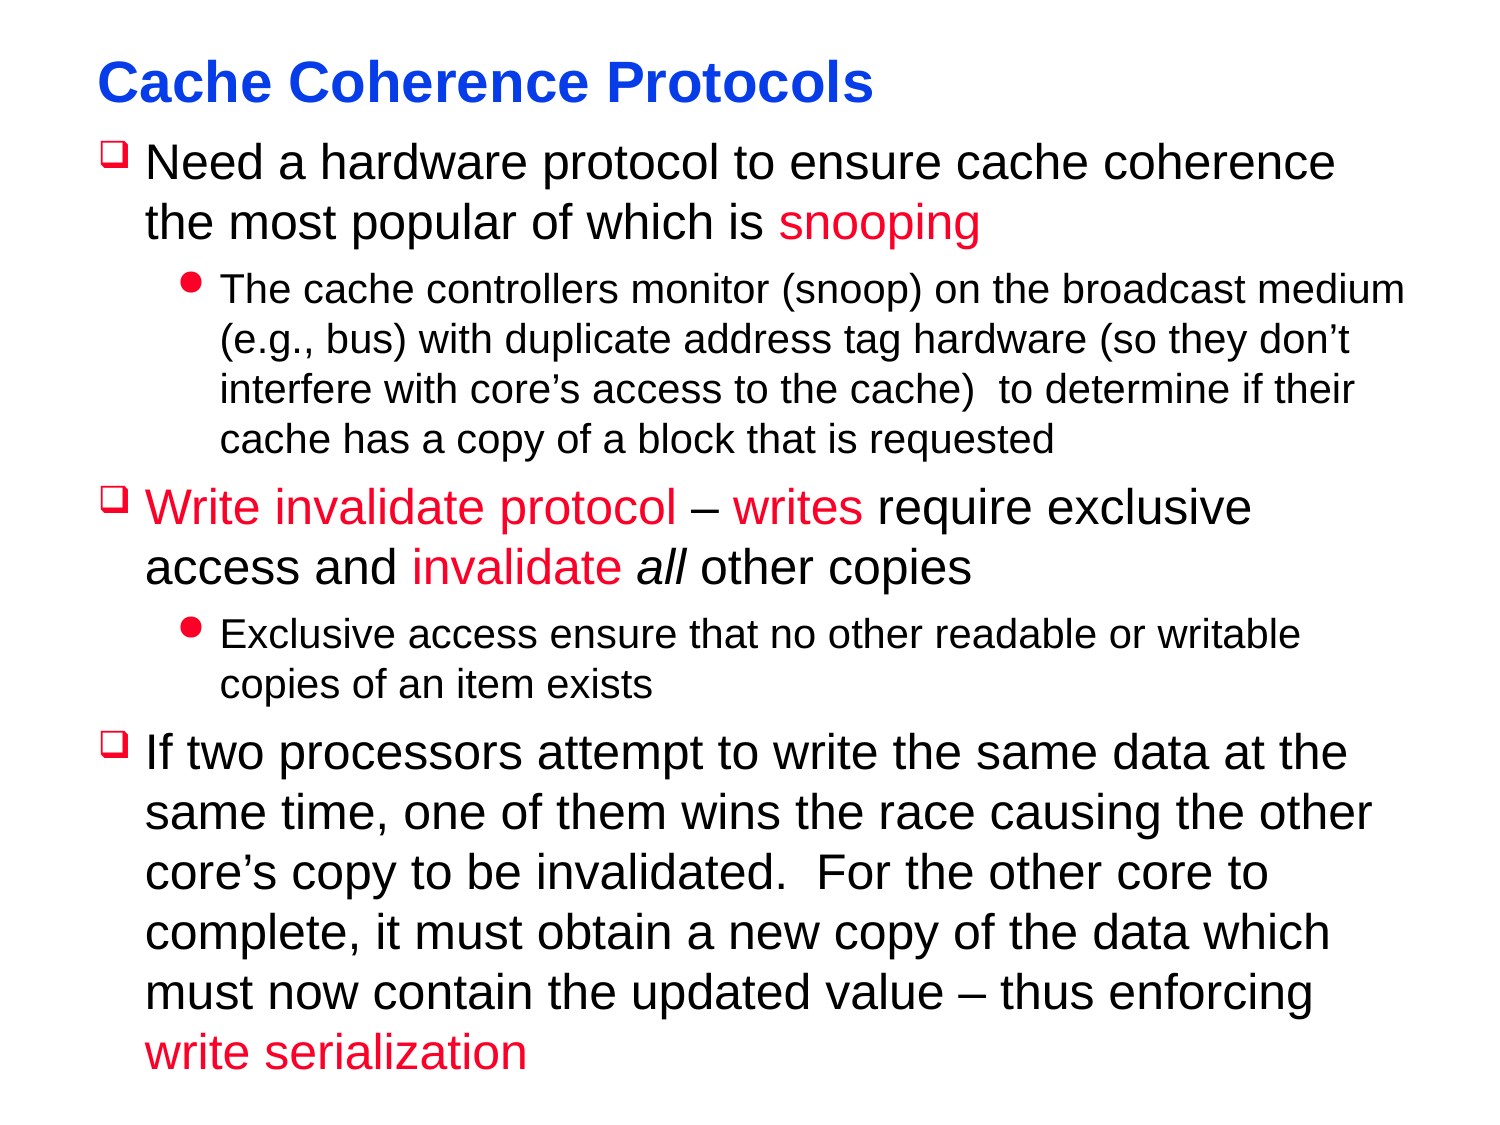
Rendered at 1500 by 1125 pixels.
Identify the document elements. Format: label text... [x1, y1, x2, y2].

title Cache Coherence Protocols [86, 49, 1426, 120]
list Need a hardware protocol to ensure cache coherence the most popular of which is snooping The cache controllers monitor (snoop) on the broadcast medium (e.g., bus) with duplicate address tag hardware (so they don’t interfere with core’s access to the cache) to determine if their cache has a copy of a block that is requested Write invalidate protocol – writes require exclusive access and invalidate all other copies Exclusive access ensure that no other readable or writable copies of an item exists If two processors attempt to write the same data at the same time, one of them wins the race causing the other core’s copy to be invalidated. For the other core to complete, it must obtain a new copy of the data which must now contain the updated value – thus enforcing write serialization [86, 124, 1426, 1094]
